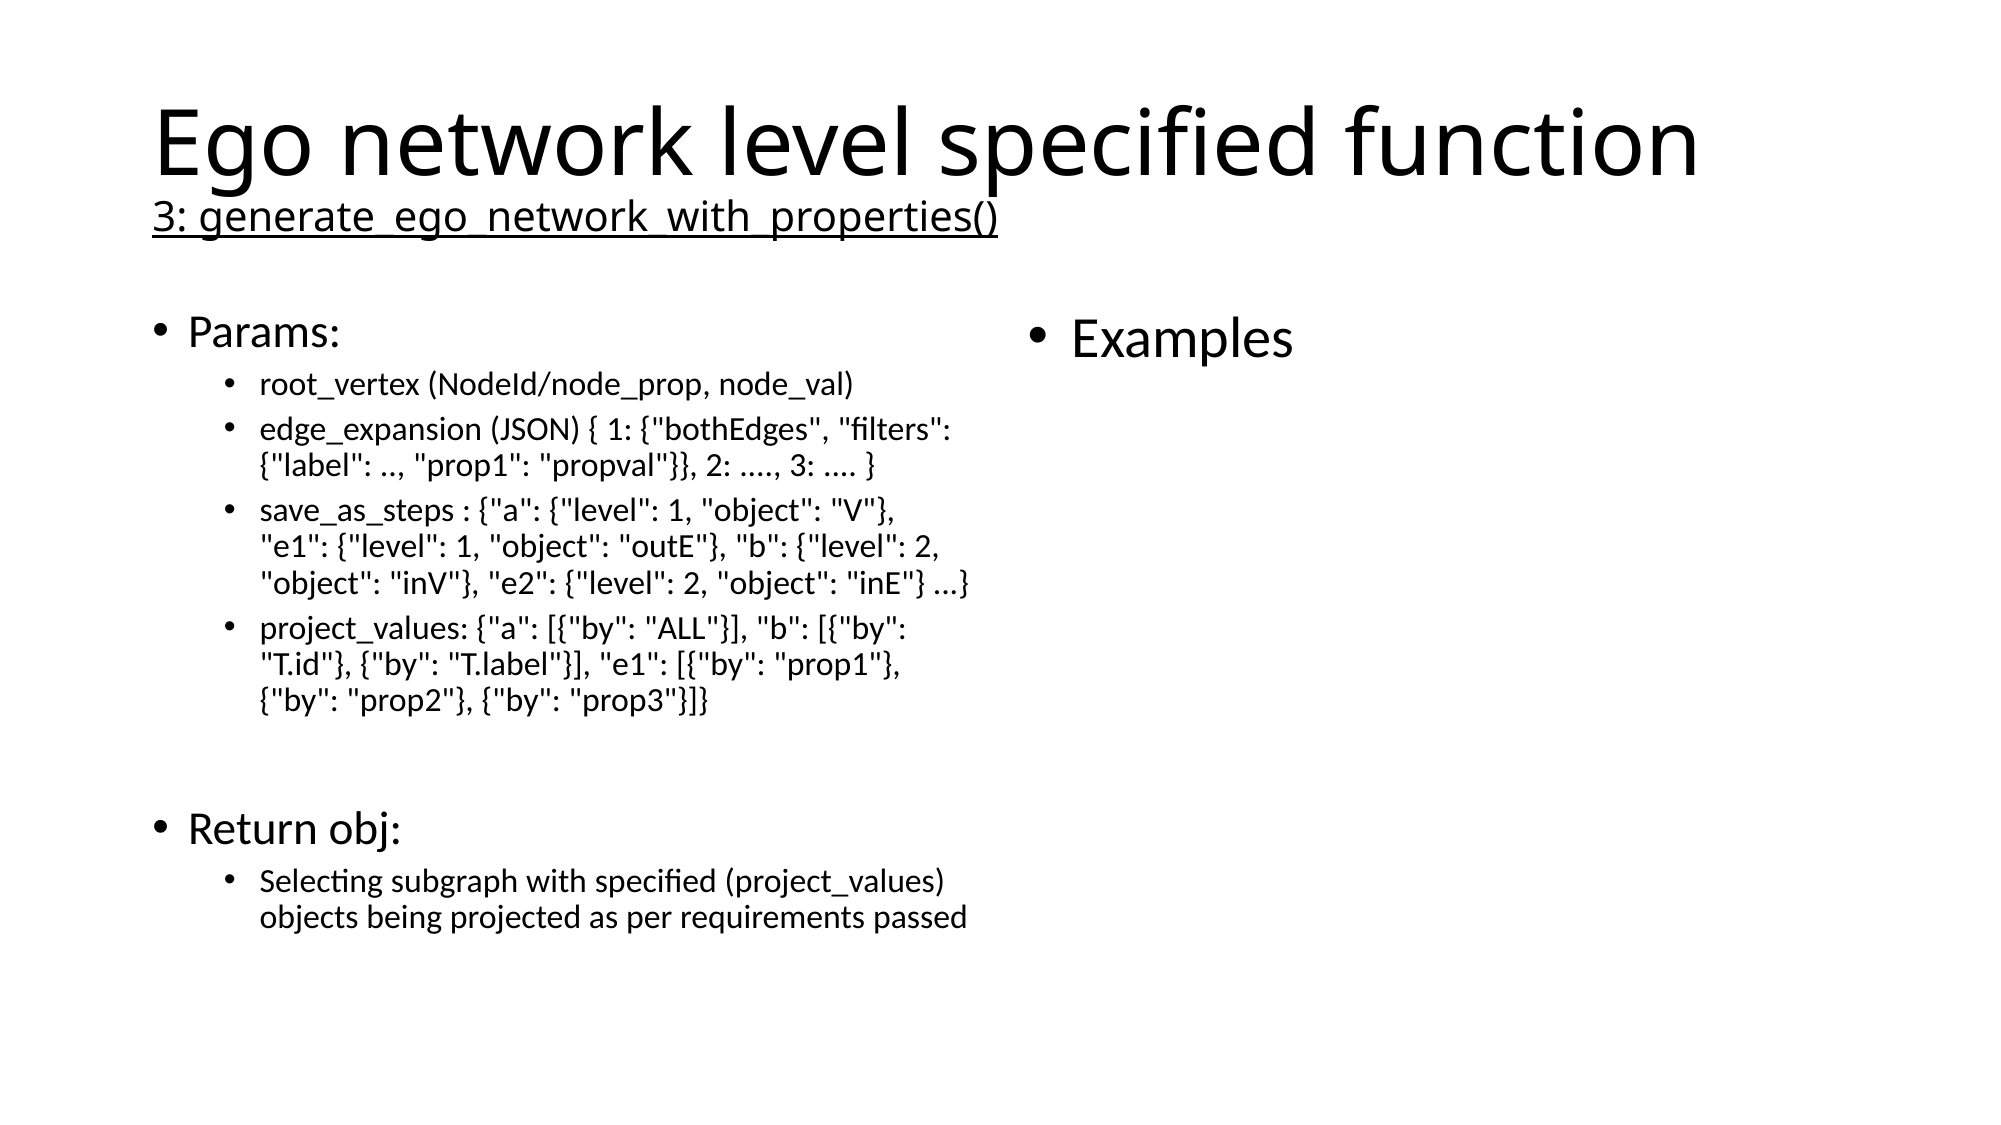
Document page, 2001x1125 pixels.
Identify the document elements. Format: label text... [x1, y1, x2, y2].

list Examples [1012, 299, 1863, 1014]
list Params: root_vertex (NodeId/node_prop, node_val) edge_expansion (JSON) { 1: {"bothEdges", "filters": {"label": .., "prop1": "propval"}}, 2: ...., 3: .... } save_as_steps : {"a": {"level": 1, "object": "V"}, "e1": {"level": 1, "object": "outE"}, "b": {"level": 2, "object": "inV"}, "e2": {"level": 2, "object": "inE"} ...} project_values: {"a": [{"by": "ALL"}], "b": [{"by": "T.id"}, {"by": "T.label"}], "e1": [{"by": "prop1"}, {"by": "prop2"}, {"by": "prop3"}]} Return obj: Selecting subgraph with specified (project_values) objects being projected as per requirements passed [137, 299, 988, 1014]
title Ego network level specified function 3: generate_ego_network_with_properties() [137, 59, 1863, 278]
